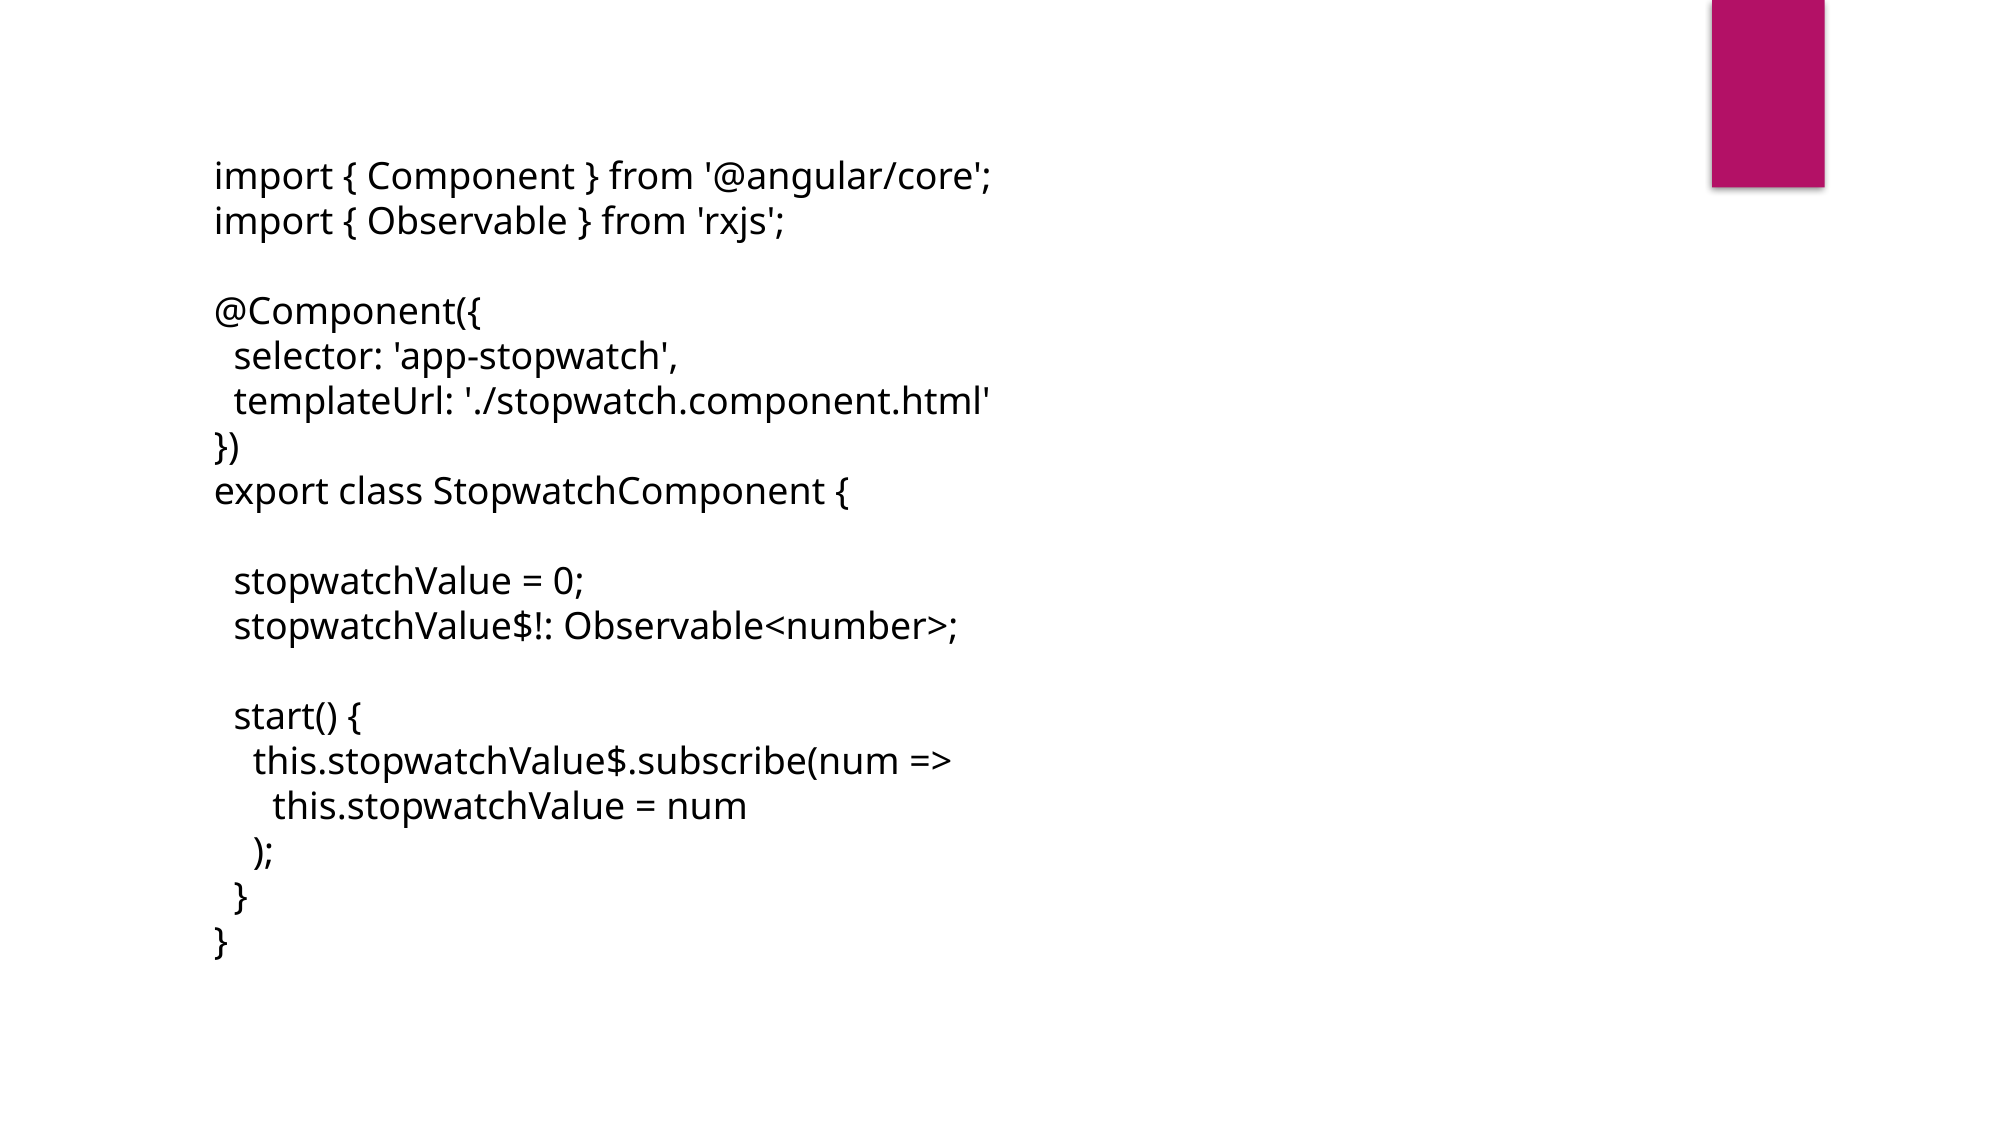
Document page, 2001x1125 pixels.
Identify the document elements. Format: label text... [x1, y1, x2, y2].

text_box import { Component } from '@angular/core'; import { Observable } from 'rxjs'; @Component({ selector: 'app-stopwatch', templateUrl: './stopwatch.component.html' }) export class StopwatchComponent { stopwatchValue = 0; stopwatchValue$!: Observable<number>; start() { this.stopwatchValue$.subscribe(num => this.stopwatchValue = num ); } } [199, 144, 1500, 970]
